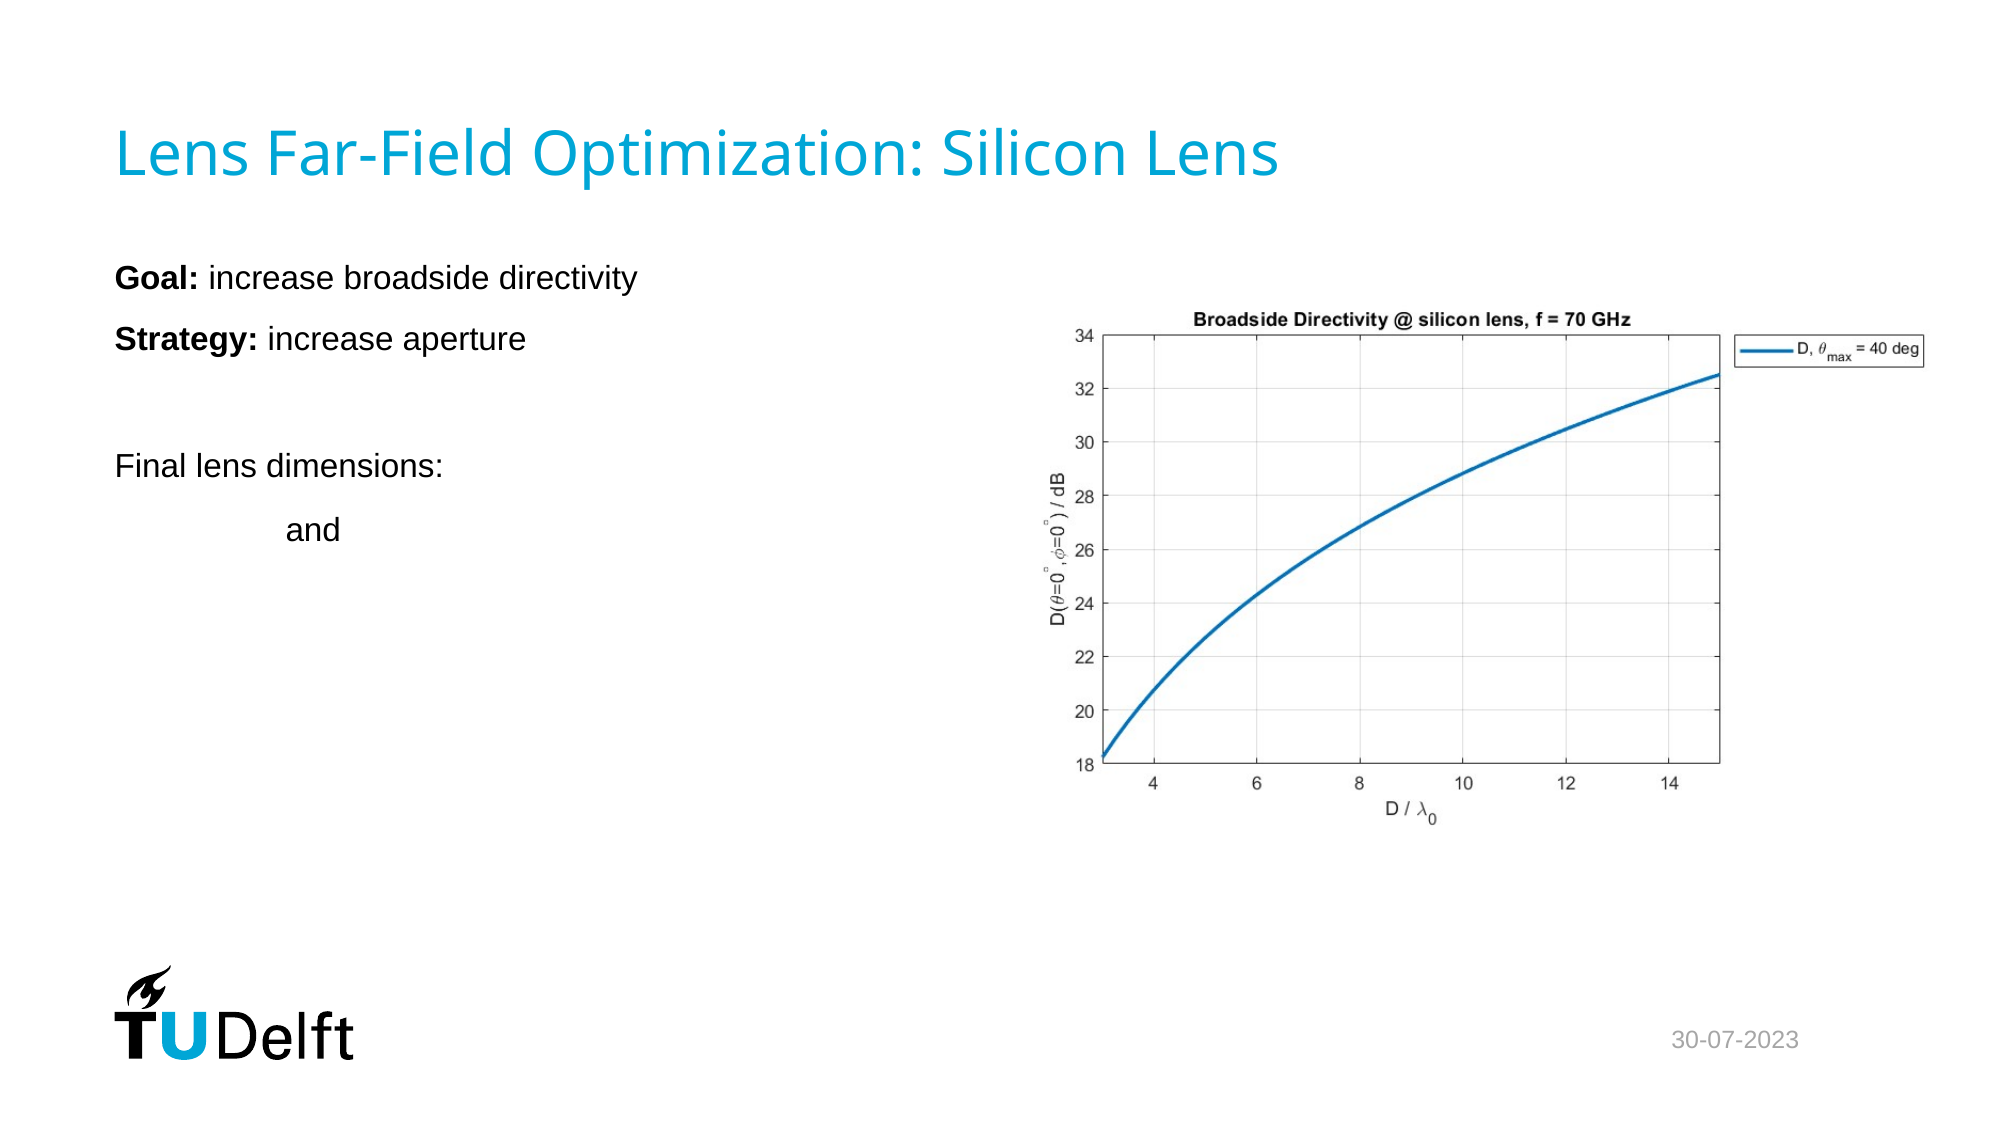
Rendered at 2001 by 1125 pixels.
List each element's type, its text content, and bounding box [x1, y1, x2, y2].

title Lens Far-Field Optimization: Silicon Lens [114, 121, 1883, 203]
picture [999, 295, 2000, 830]
text_box 30-07-2023 [1605, 1023, 1800, 1054]
